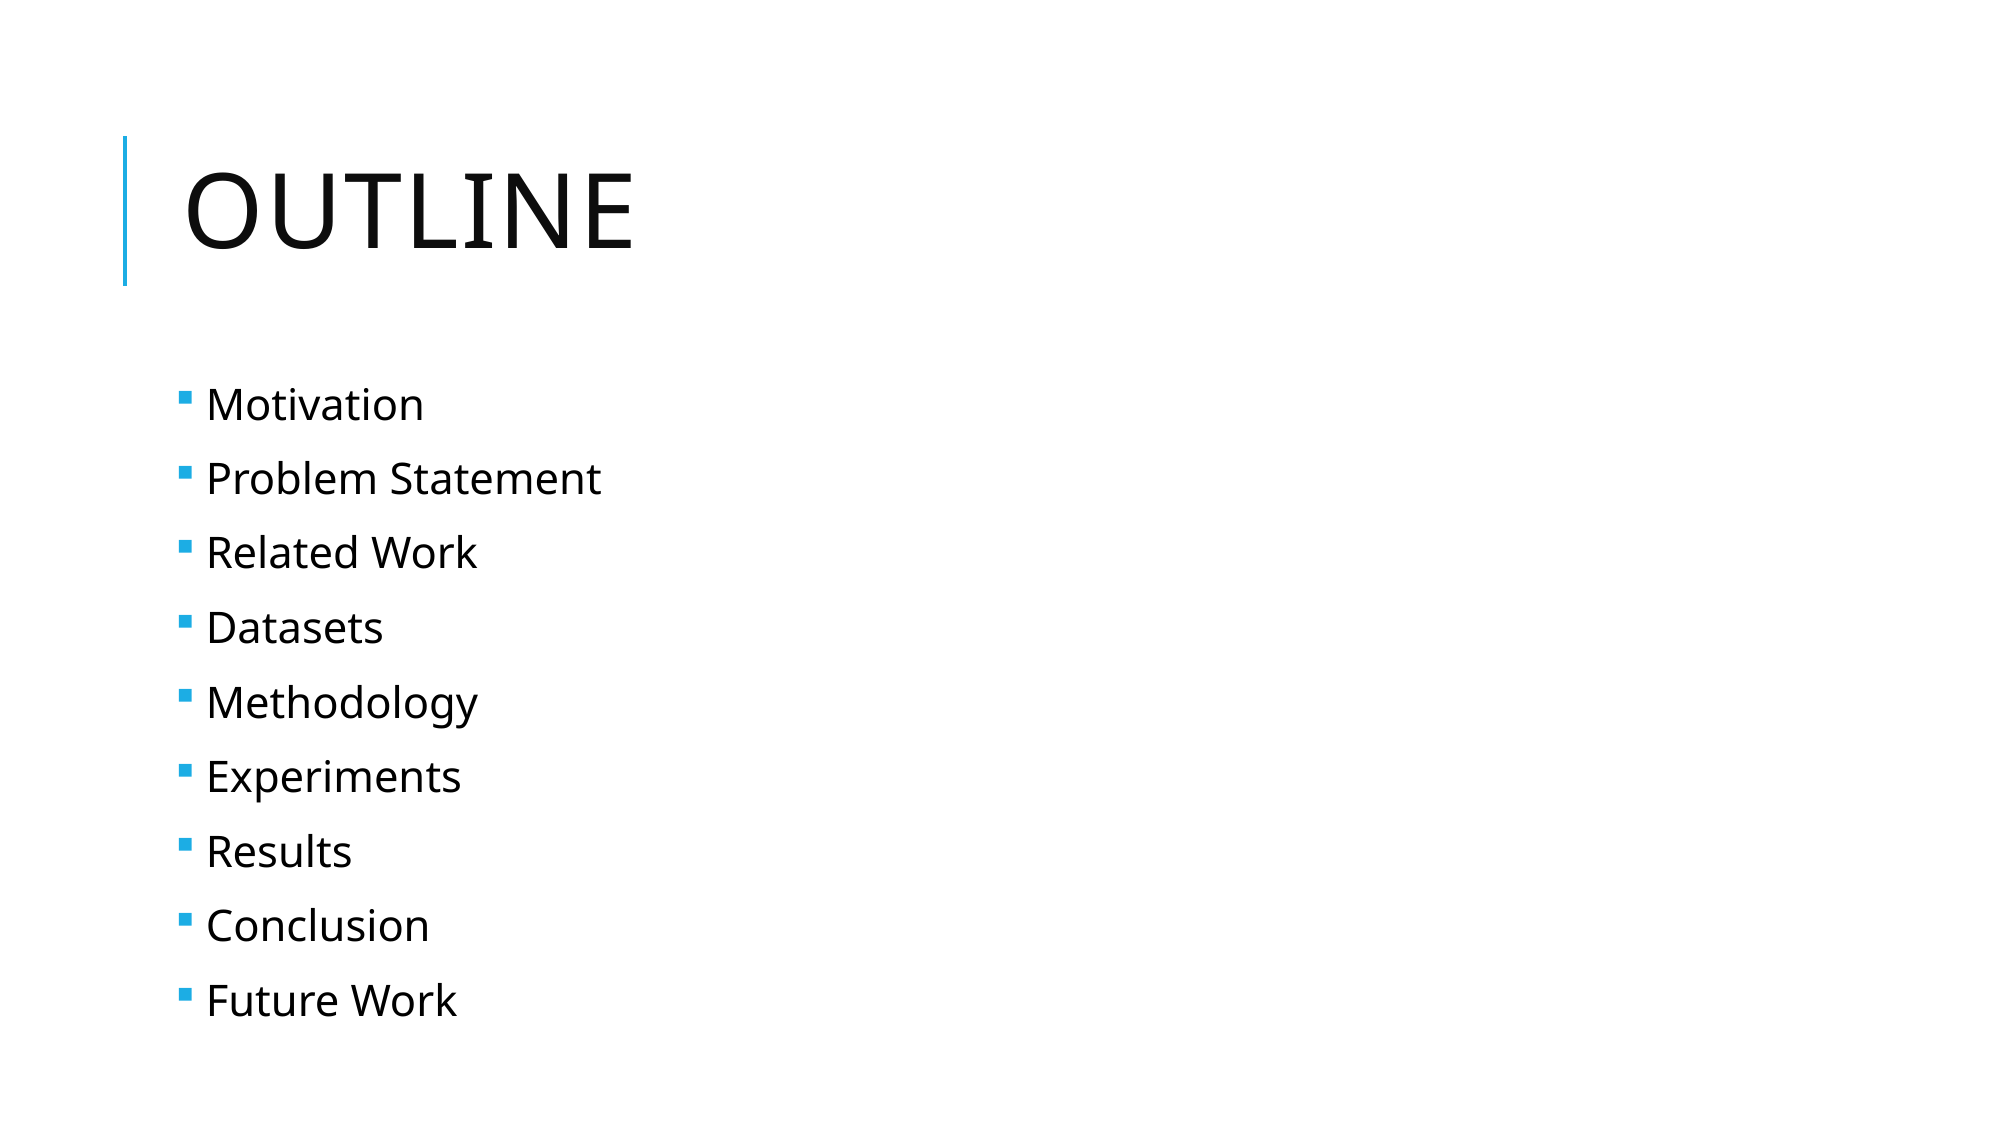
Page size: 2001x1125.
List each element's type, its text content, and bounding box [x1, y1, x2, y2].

title Outline [168, 96, 1763, 342]
list Motivation Problem Statement Related Work Datasets Methodology Experiments Results Conclusion Future Work [168, 375, 1763, 1035]
